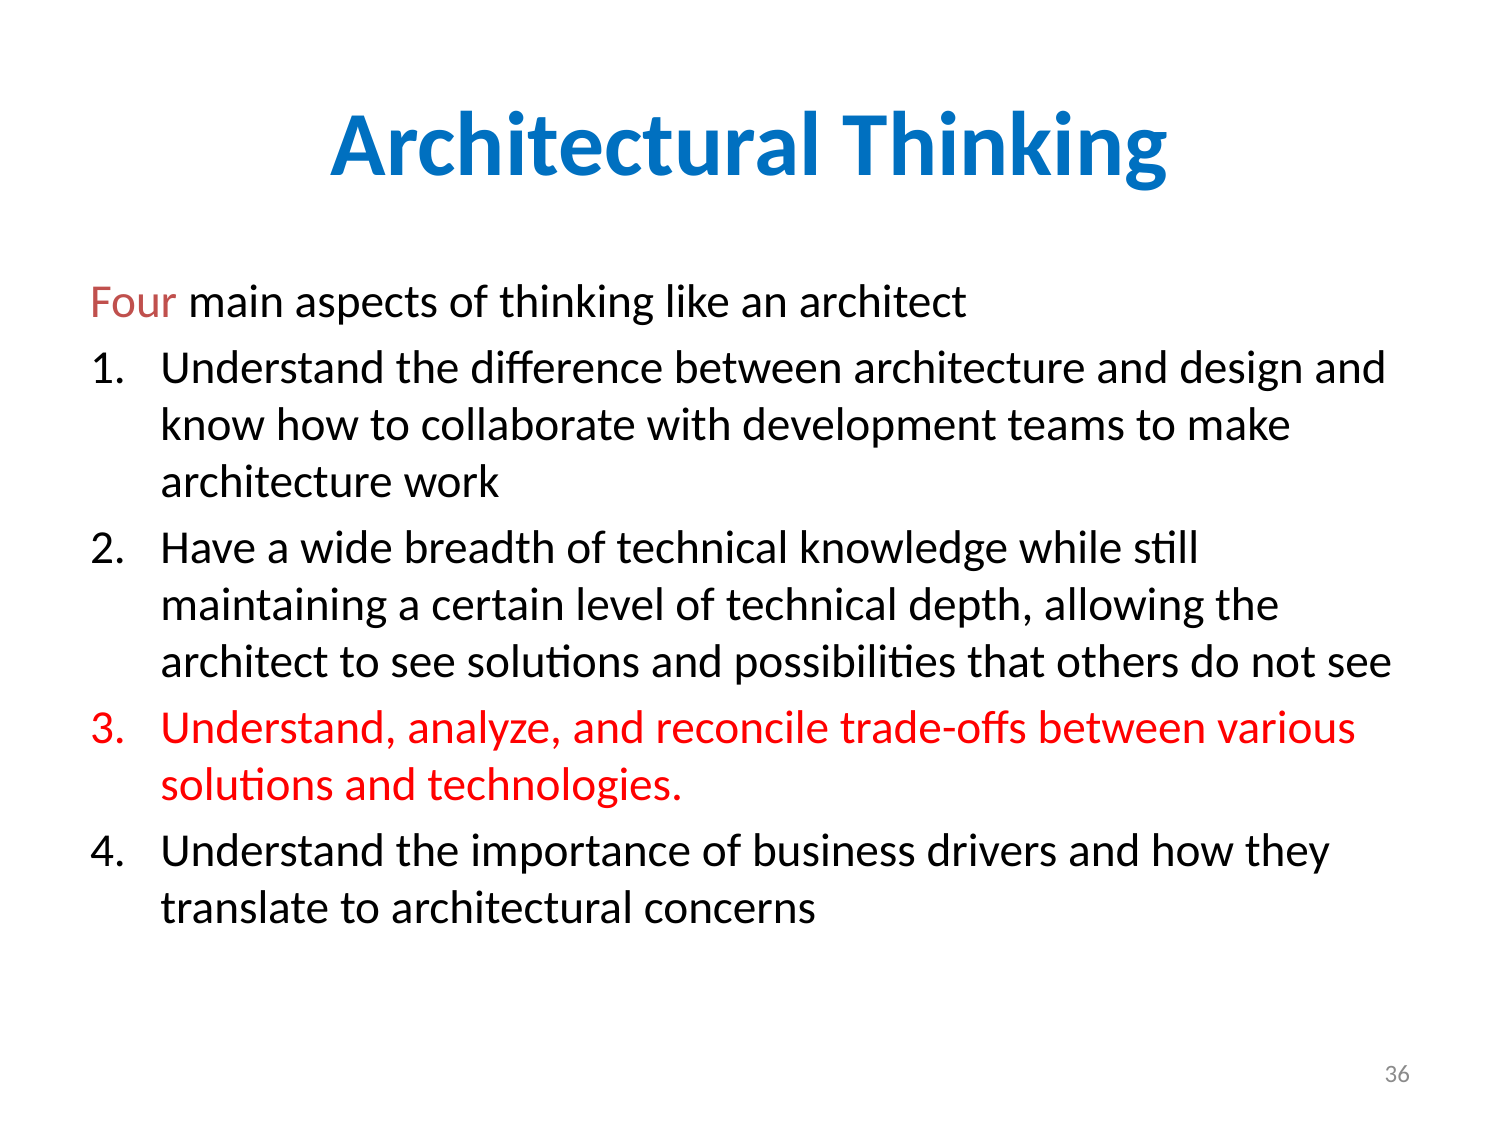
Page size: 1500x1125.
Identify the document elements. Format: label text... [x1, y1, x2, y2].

title Architectural Thinking [75, 45, 1425, 233]
list Four main aspects of thinking like an architect Understand the difference between architecture and design and know how to collaborate with development teams to make architecture work Have a wide breadth of technical knowledge while still maintaining a certain level of technical depth, allowing the architect to see solutions and possibilities that others do not see Understand, analyze, and reconcile trade-offs between various solutions and technologies. Understand the importance of business drivers and how they translate to architectural concerns [75, 262, 1425, 1005]
slide_number 36 [1074, 1042, 1425, 1103]
